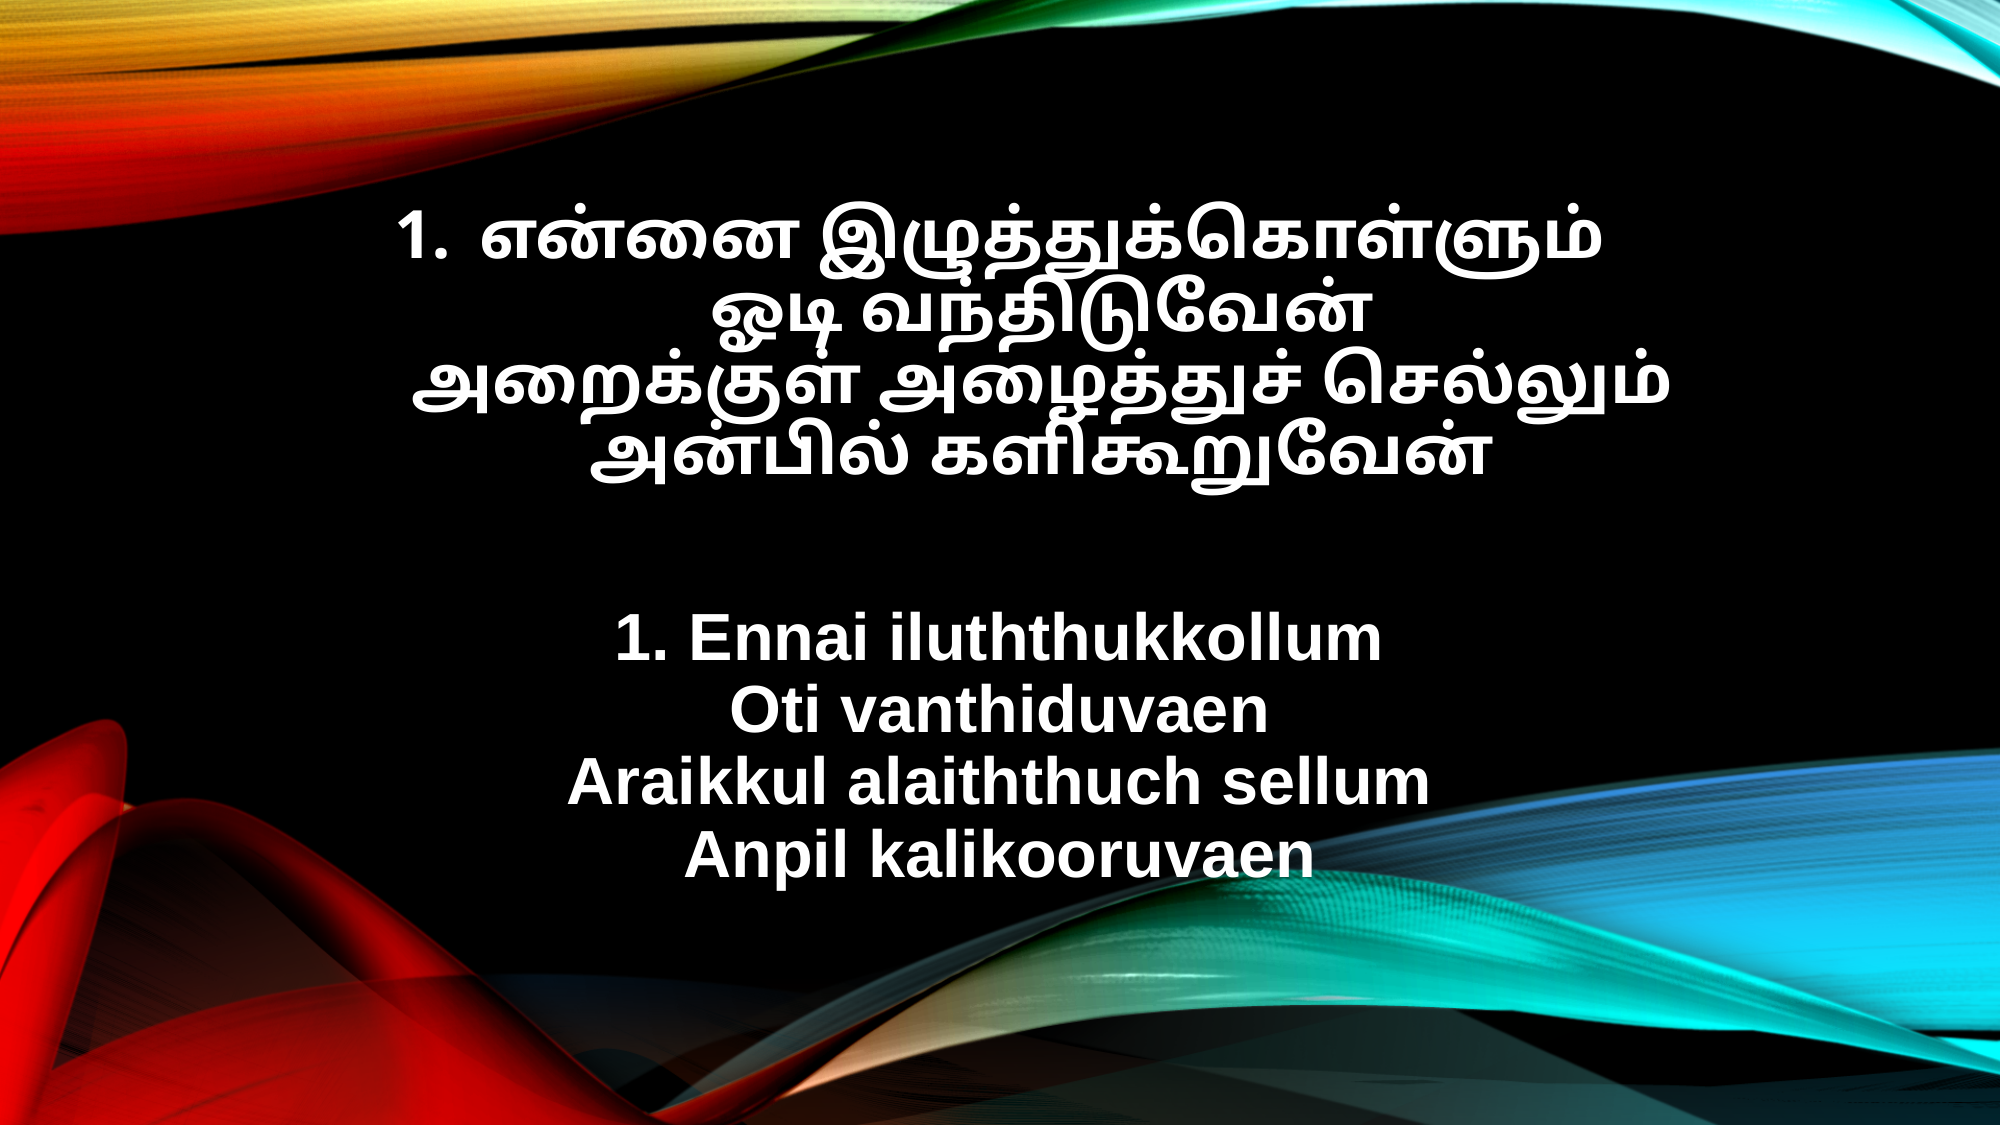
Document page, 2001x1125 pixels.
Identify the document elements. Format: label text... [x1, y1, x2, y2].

subtitle என்னை இழுத்துக்கொள்ளும் ஓடி வந்திடுவேன் அறைக்குள் அழைத்துச் செல்லும் அன்பில் களிகூறுவேன் 1. Ennai iluththukkollum Oti vanthiduvaen Araikkul alaiththuch sellum Anpil kalikooruvaen [0, 0, 2000, 1125]
